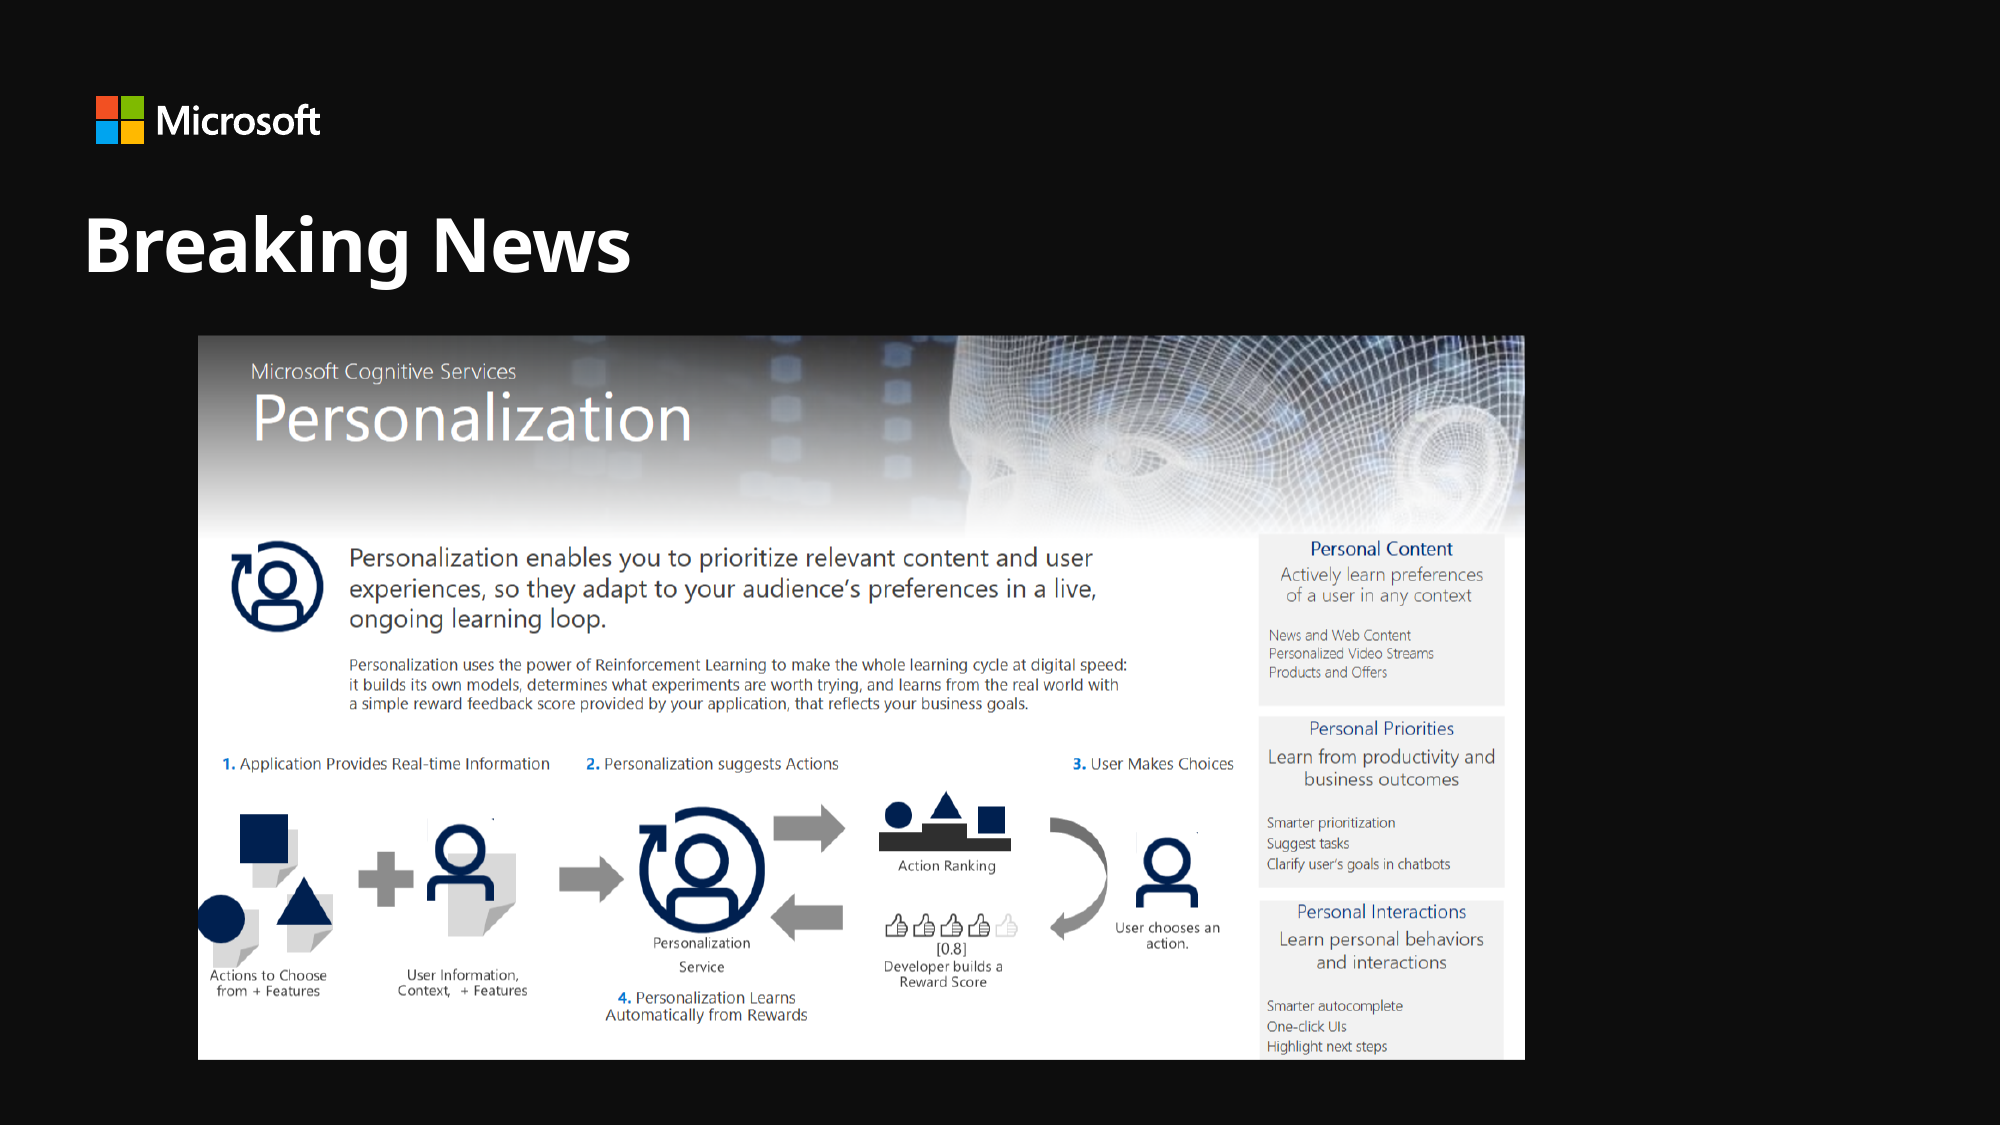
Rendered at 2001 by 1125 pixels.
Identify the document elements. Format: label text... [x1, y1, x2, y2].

title Breaking News [82, 196, 1583, 288]
picture [197, 335, 1525, 1060]
